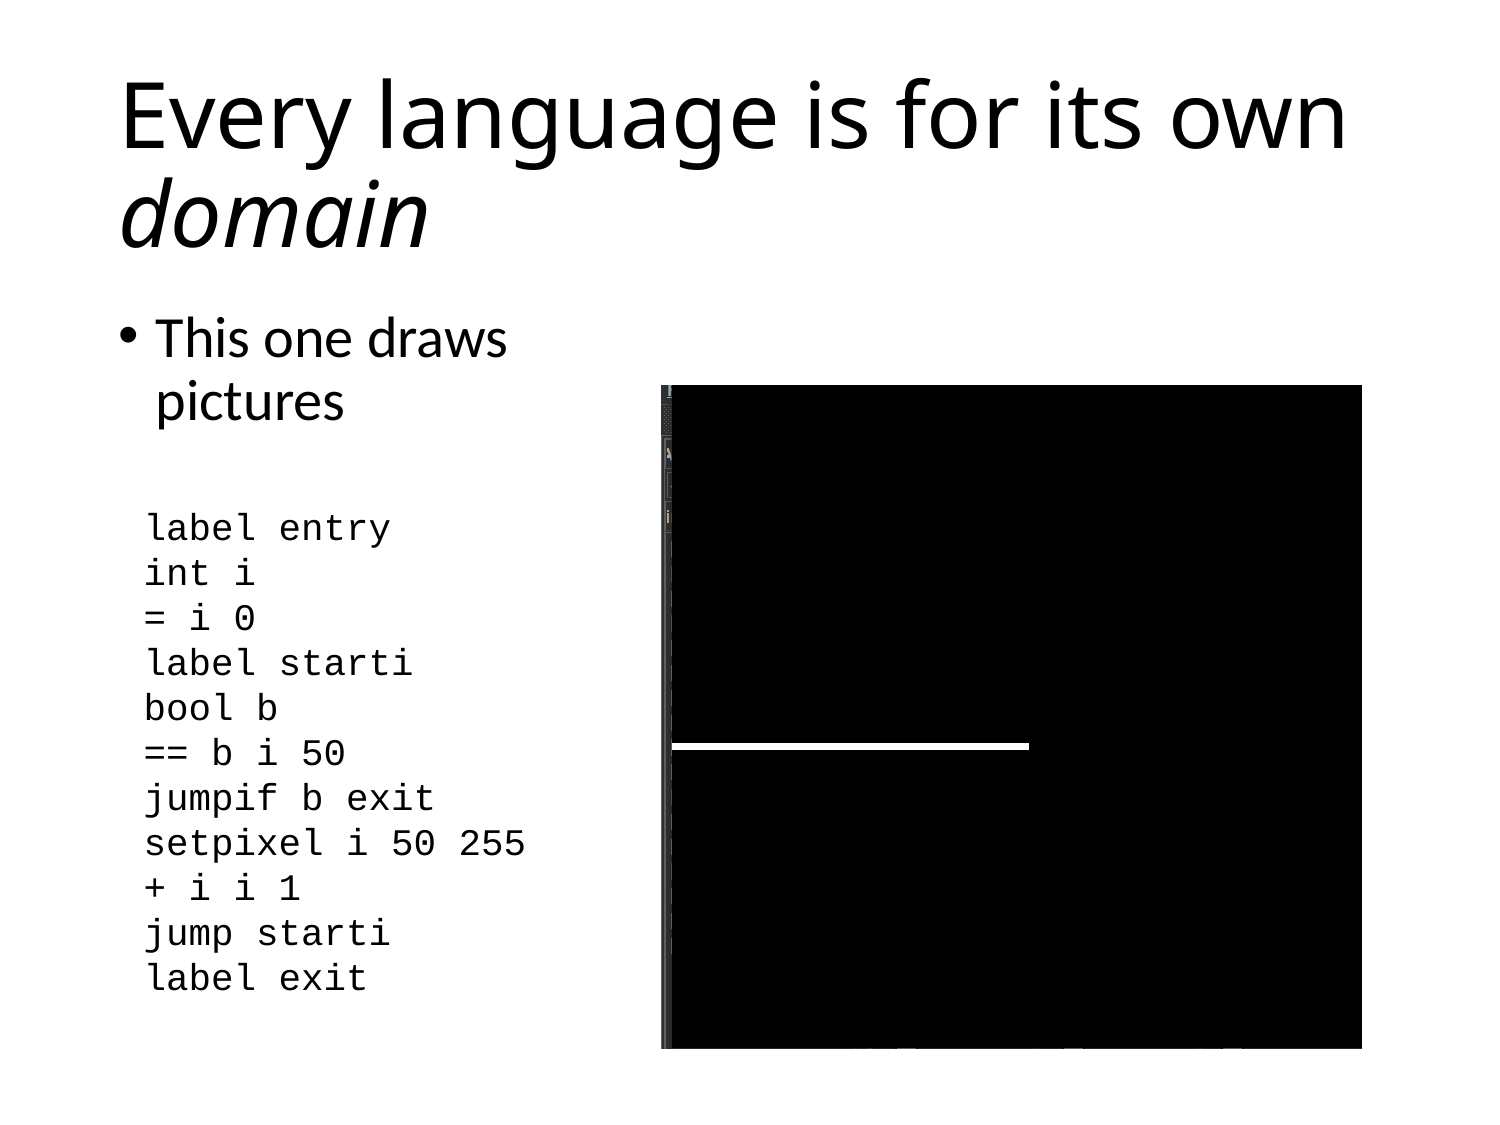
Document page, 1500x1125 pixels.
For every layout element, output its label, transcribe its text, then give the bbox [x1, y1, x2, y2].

picture [661, 385, 1362, 1049]
title Every language is for its own domain [103, 59, 1397, 278]
list This one draws pictures [103, 299, 636, 520]
text_box label entry int i = i 0 label starti bool b == b i 50 jumpif b exit setpixel i 50 255 + i i 1 jump starti label exit [128, 495, 661, 1005]
